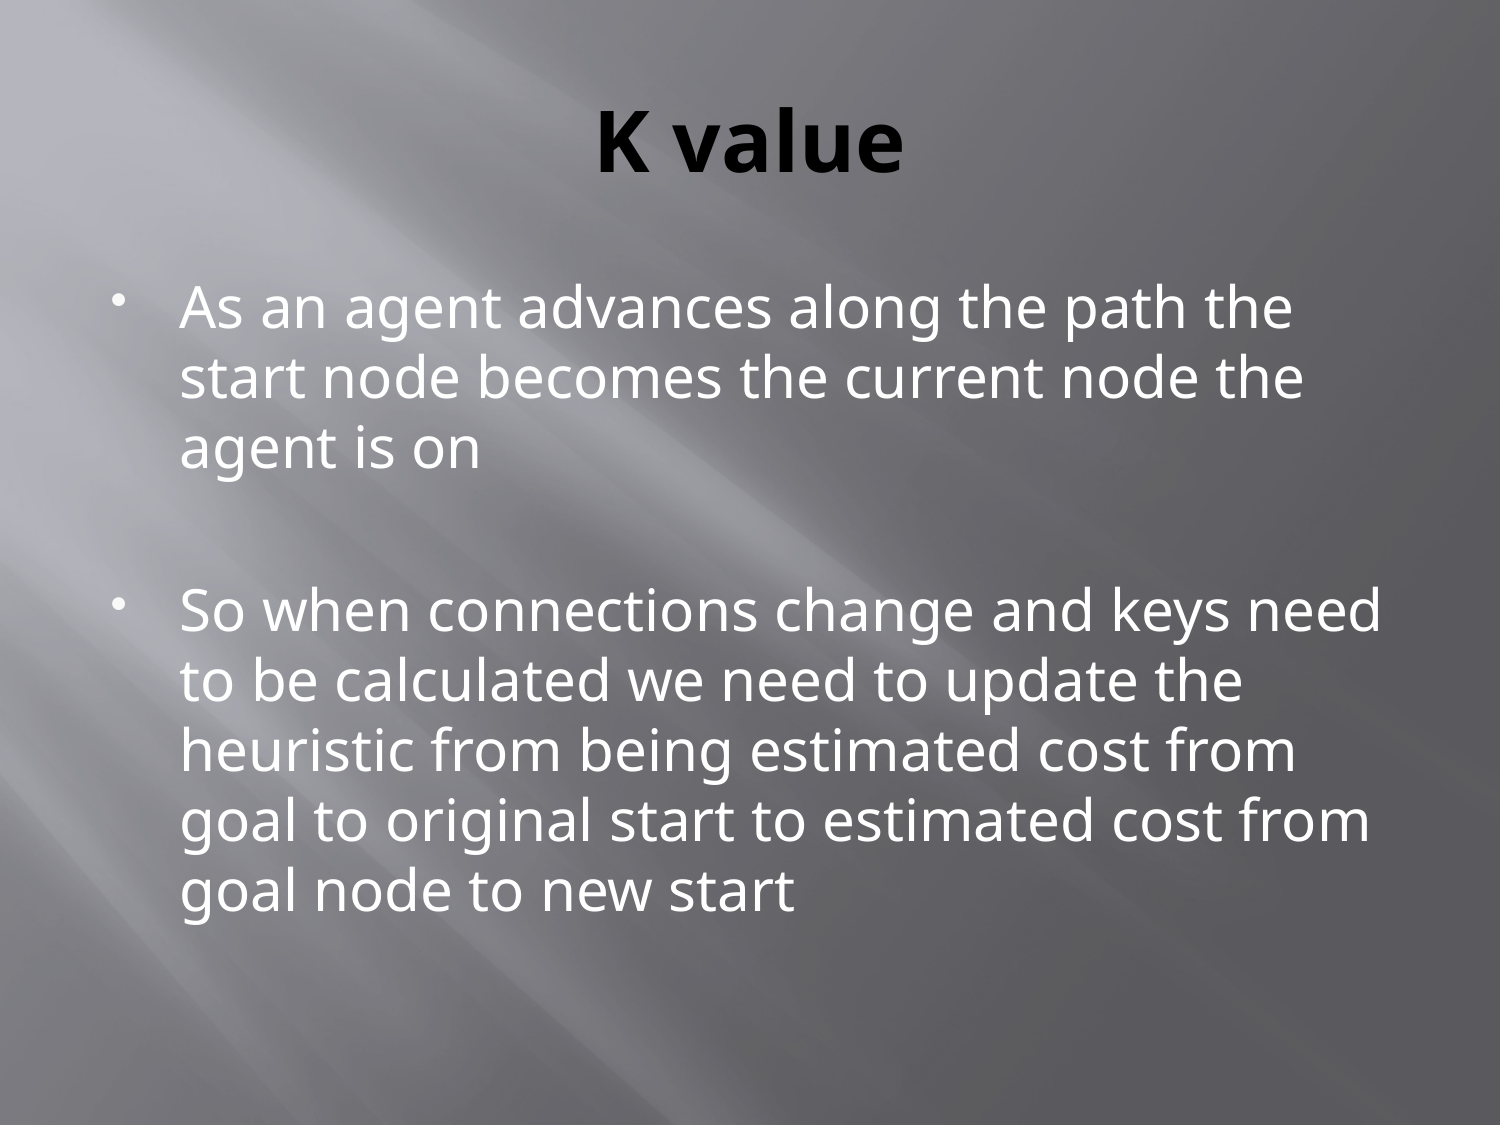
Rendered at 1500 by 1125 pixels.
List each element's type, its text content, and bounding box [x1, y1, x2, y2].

title K value [75, 45, 1425, 233]
list As an agent advances along the path the start node becomes the current node the agent is on So when connections change and keys need to be calculated we need to update the heuristic from being estimated cost from goal to original start to estimated cost from goal node to new start [75, 262, 1425, 1035]
